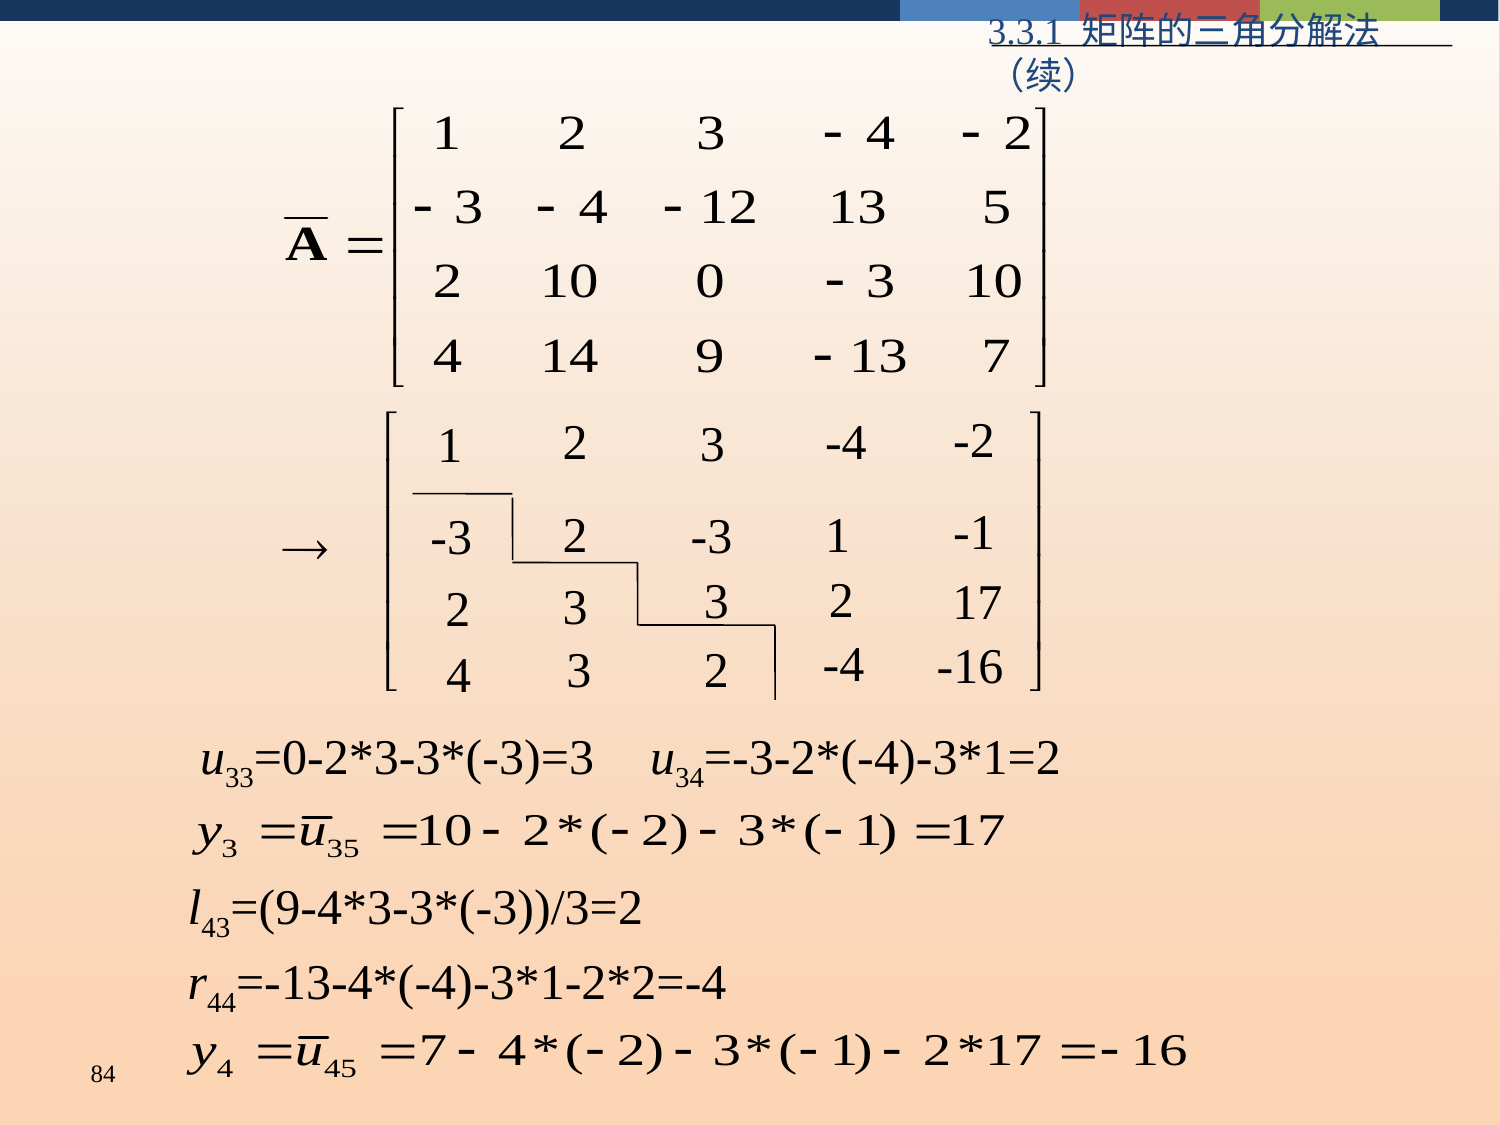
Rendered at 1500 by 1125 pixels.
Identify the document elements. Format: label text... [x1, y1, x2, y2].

text_box u34=-3-2*(-4)-3*1=2 [649, 724, 1100, 794]
text_box u33=0-2*3-3*(-3)=3 [200, 724, 600, 794]
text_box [274, 99, 1070, 701]
text_box r44=-13-4*(-4)-3*1-2*2=-4 [187, 949, 750, 1019]
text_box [972, 0, 1500, 106]
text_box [182, 799, 1018, 869]
slide_number 84 [75, 1042, 426, 1103]
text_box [176, 1019, 1198, 1089]
text_box l43=(9-4*3-3*(-3))/3=2 [187, 874, 663, 944]
